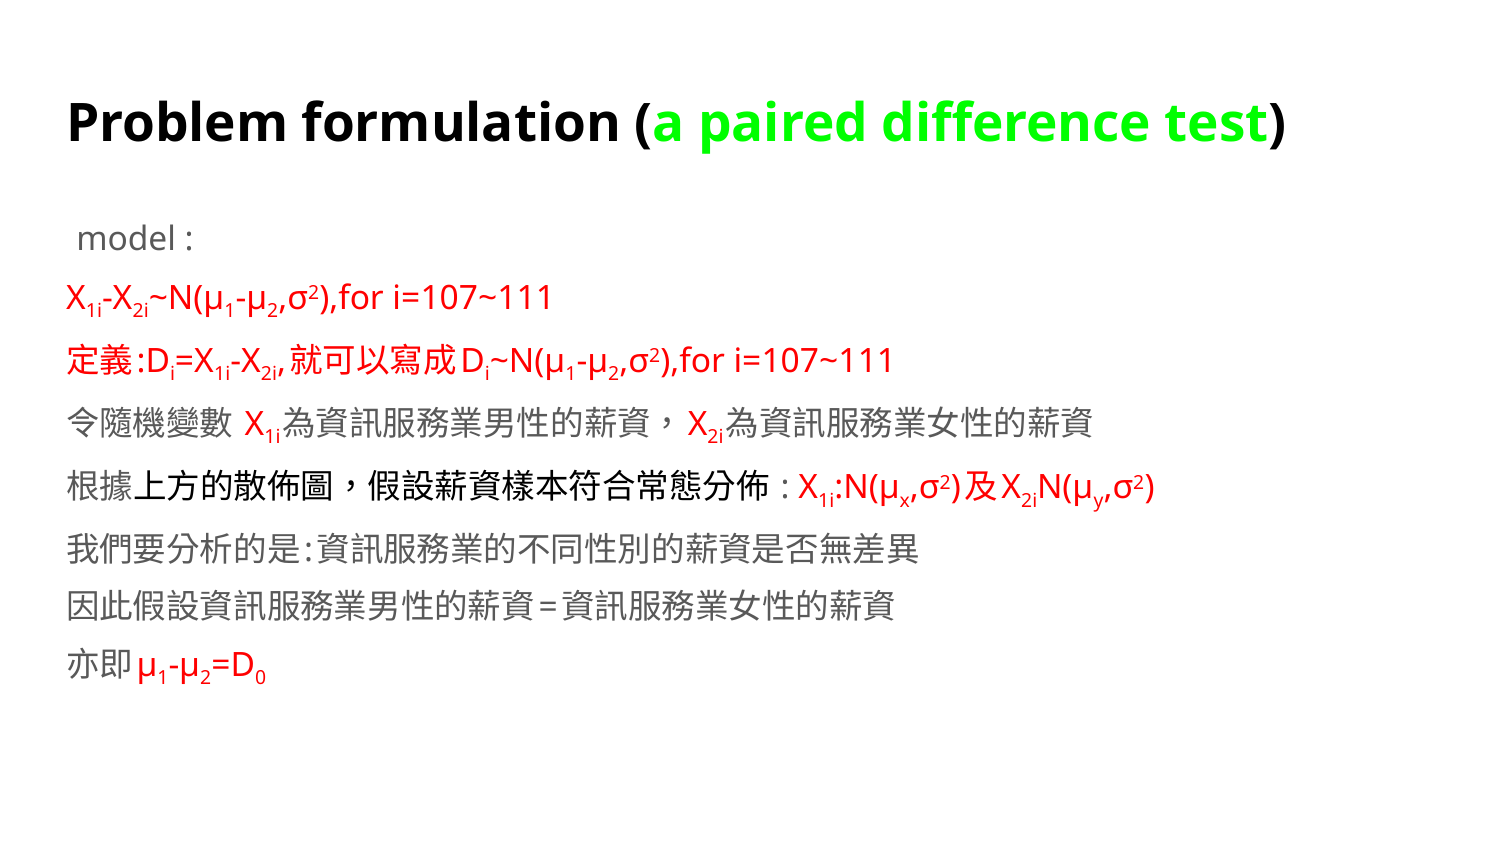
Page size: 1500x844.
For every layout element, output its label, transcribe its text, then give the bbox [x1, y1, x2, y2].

list model : X1i-X2i~N(μ1-μ2,σ2),for i=107~111 定義:Di=X1i-X2i,就可以寫成Di~N(μ1-μ2,σ2),for i=107~111 令隨機變數 X1i為資訊服務業男性的薪資，X2i為資訊服務業女性的薪資 根據上方的散佈圖，假設薪資樣本符合常態分佈 : X1i:N(μx,σ2)及X2iN(μy,σ2) 我們要分析的是:資訊服務業的不同性別的薪資是否無差異 因此假設資訊服務業男性的薪資=資訊服務業女性的薪資 亦即μ1-μ2=D0 [51, 189, 1449, 750]
title Problem formulation (a paired difference test) [51, 72, 1449, 167]
